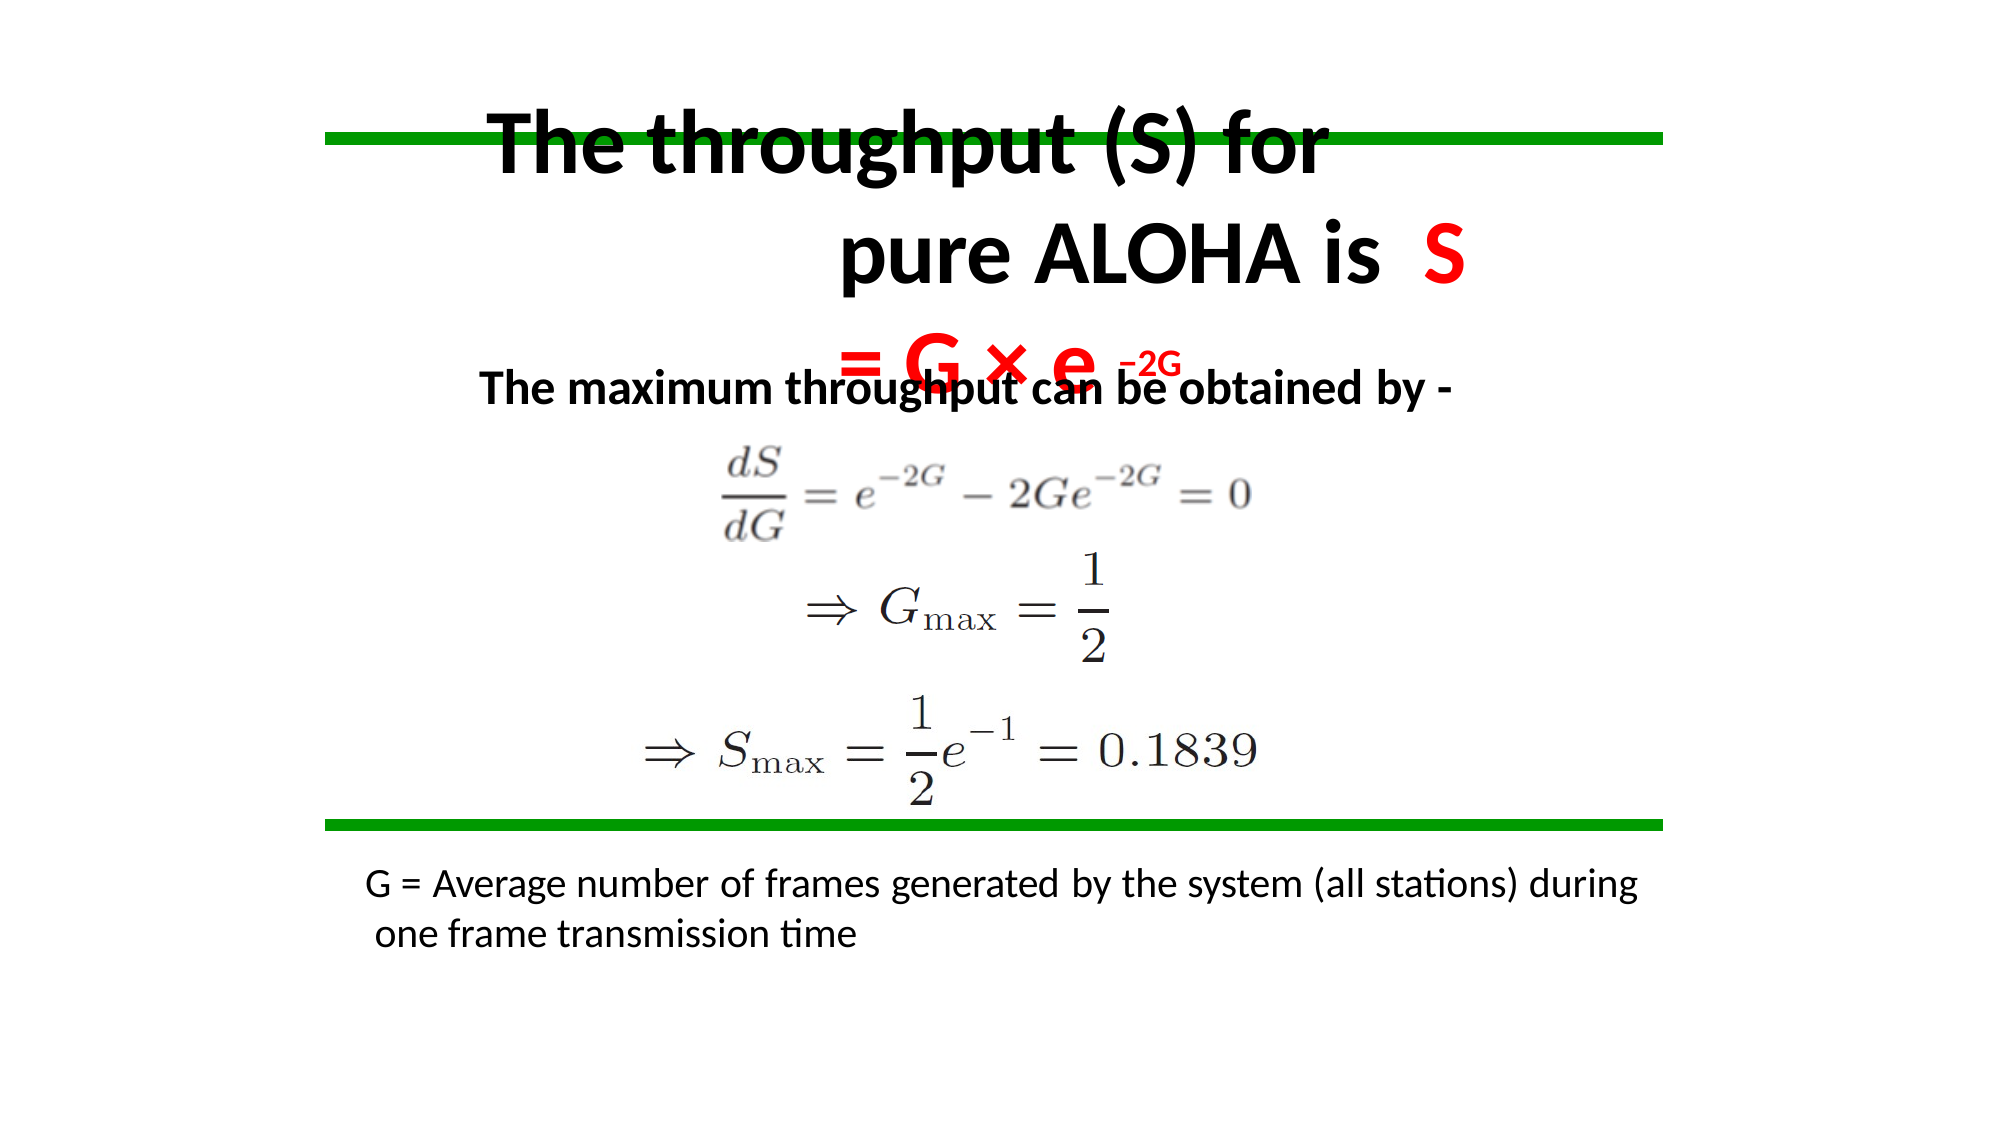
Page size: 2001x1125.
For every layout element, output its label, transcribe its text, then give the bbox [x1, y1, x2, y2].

text_box G = Average number of frames generated by the system (all stations) during one frame transmission time [362, 853, 1647, 956]
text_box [324, 444, 1664, 832]
title The throughput (S) for pure ALOHA is S = G × e −2G [482, 79, 1518, 412]
text_box The maximum throughput can be obtained by - [477, 352, 1458, 415]
